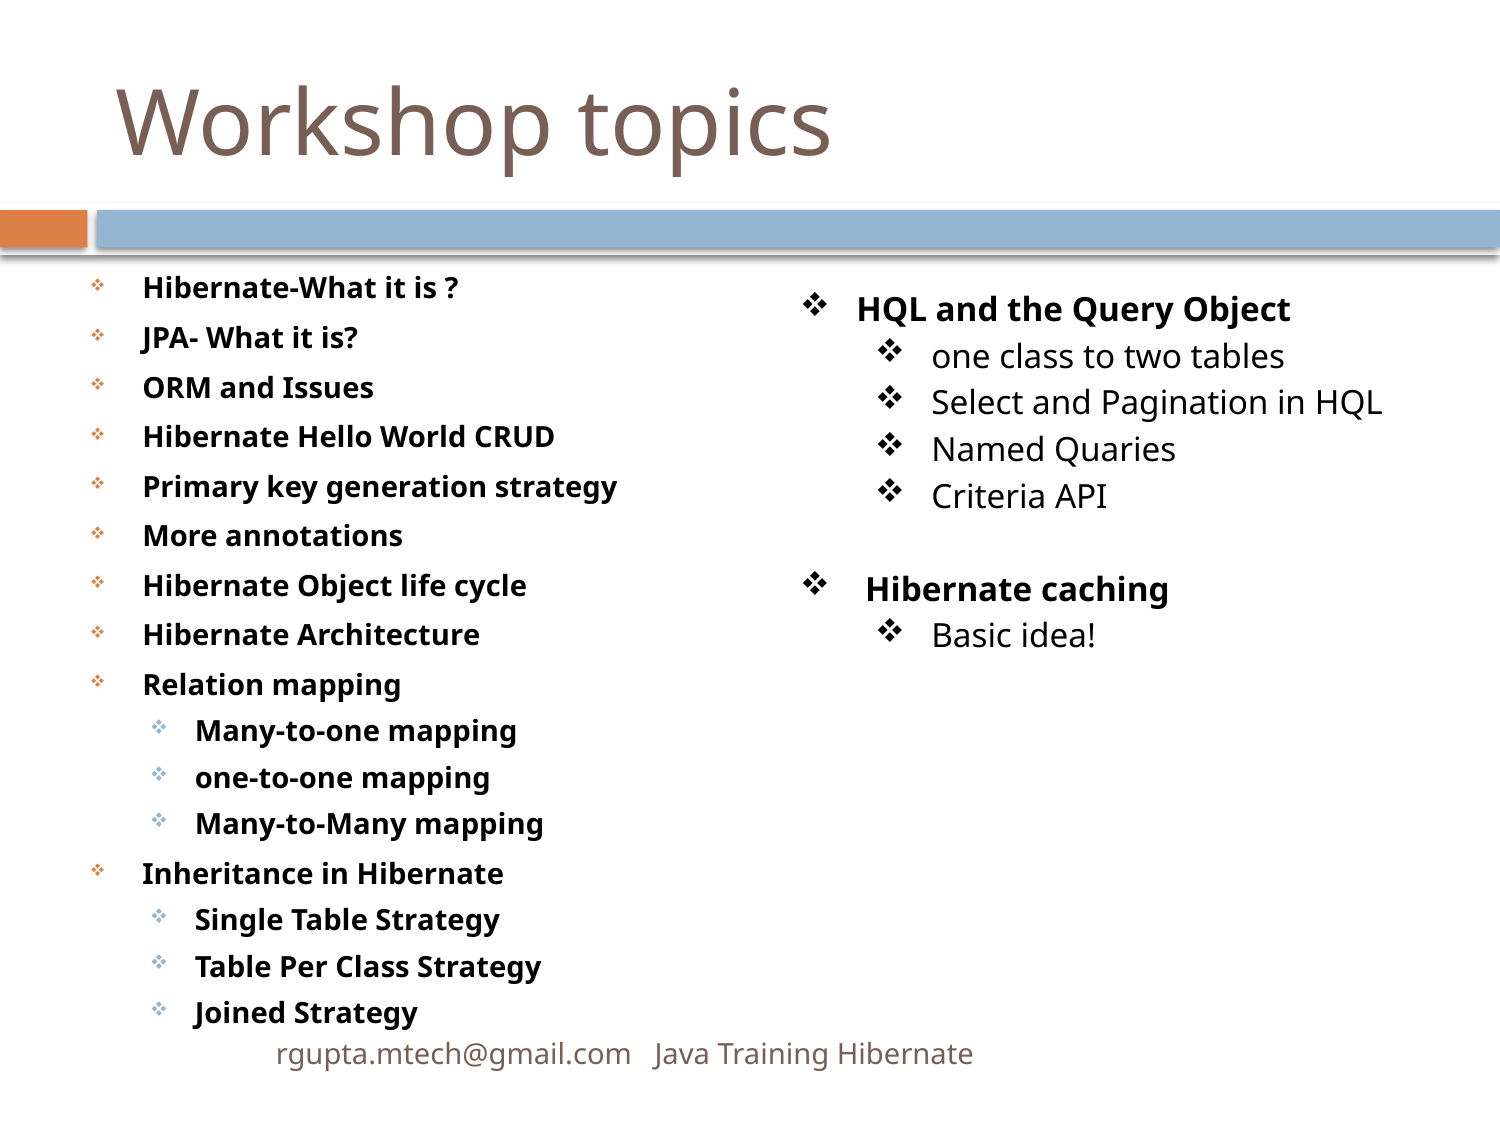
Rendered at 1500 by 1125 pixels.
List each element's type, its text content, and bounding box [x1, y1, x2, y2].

text_box HQL and the Query Object one class to two tables Select and Pagination in HQL Named Quaries Criteria API Hibernate caching Basic idea! [785, 281, 1500, 1001]
footer rgupta.mtech@gmail.com Java Training Hibernate [99, 1024, 990, 1085]
list Hibernate-What it is ? JPA- What it is? ORM and Issues Hibernate Hello World CRUD Primary key generation strategy More annotations Hibernate Object life cycle Hibernate Architecture Relation mapping Many-to-one mapping one-to-one mapping Many-to-Many mapping Inheritance in Hibernate Single Table Strategy Table Per Class Strategy Joined Strategy [75, 262, 832, 1005]
title Workshop topics [100, 37, 1438, 200]
